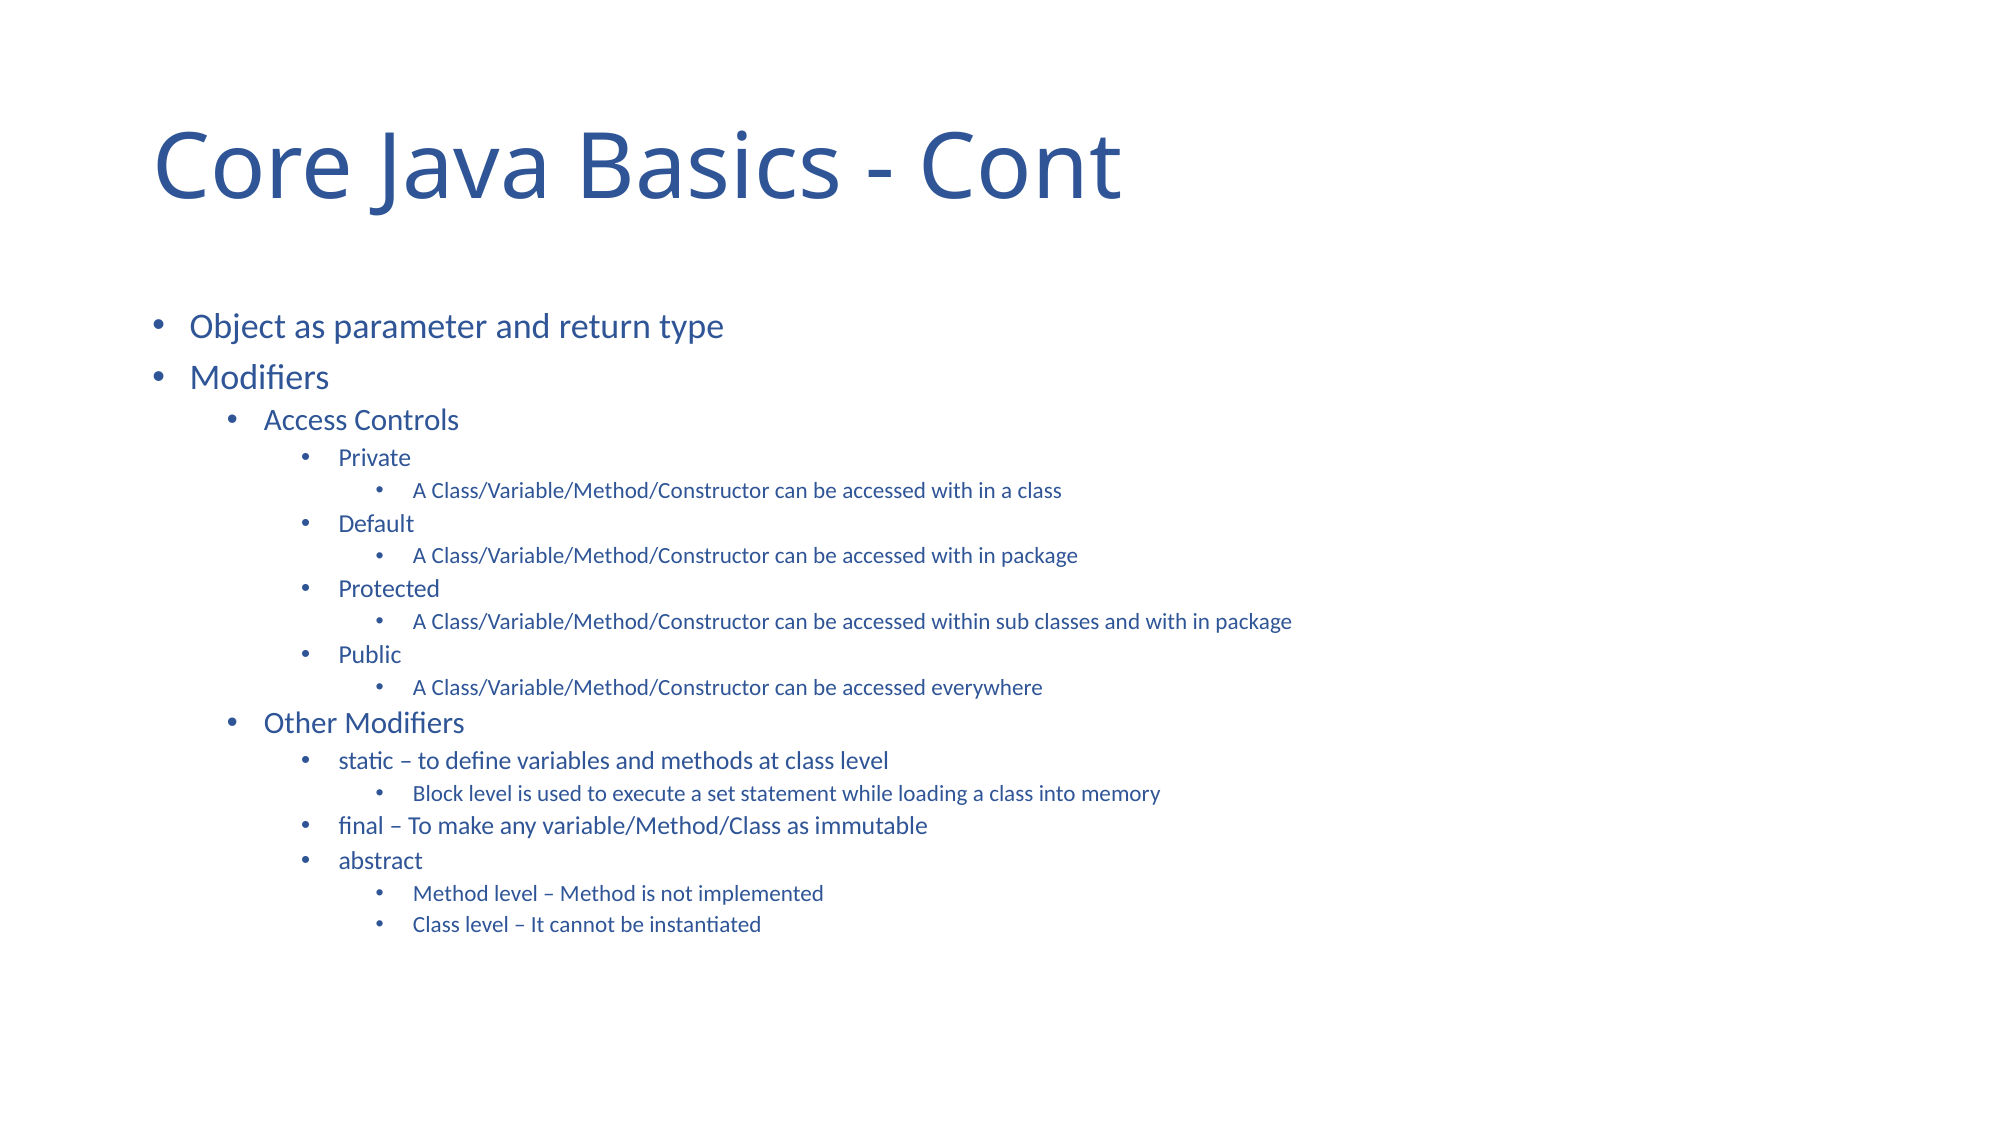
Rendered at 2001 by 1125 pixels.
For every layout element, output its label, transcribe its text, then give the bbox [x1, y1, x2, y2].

list Object as parameter and return type Modifiers Access Controls Private A Class/Variable/Method/Constructor can be accessed with in a class Default A Class/Variable/Method/Constructor can be accessed with in package Protected A Class/Variable/Method/Constructor can be accessed within sub classes and with in package Public A Class/Variable/Method/Constructor can be accessed everywhere Other Modifiers static – to define variables and methods at class level Block level is used to execute a set statement while loading a class into memory final – To make any variable/Method/Class as immutable abstract Method level – Method is not implemented Class level – It cannot be instantiated [137, 299, 1863, 952]
title Core Java Basics - Cont [137, 59, 1863, 278]
